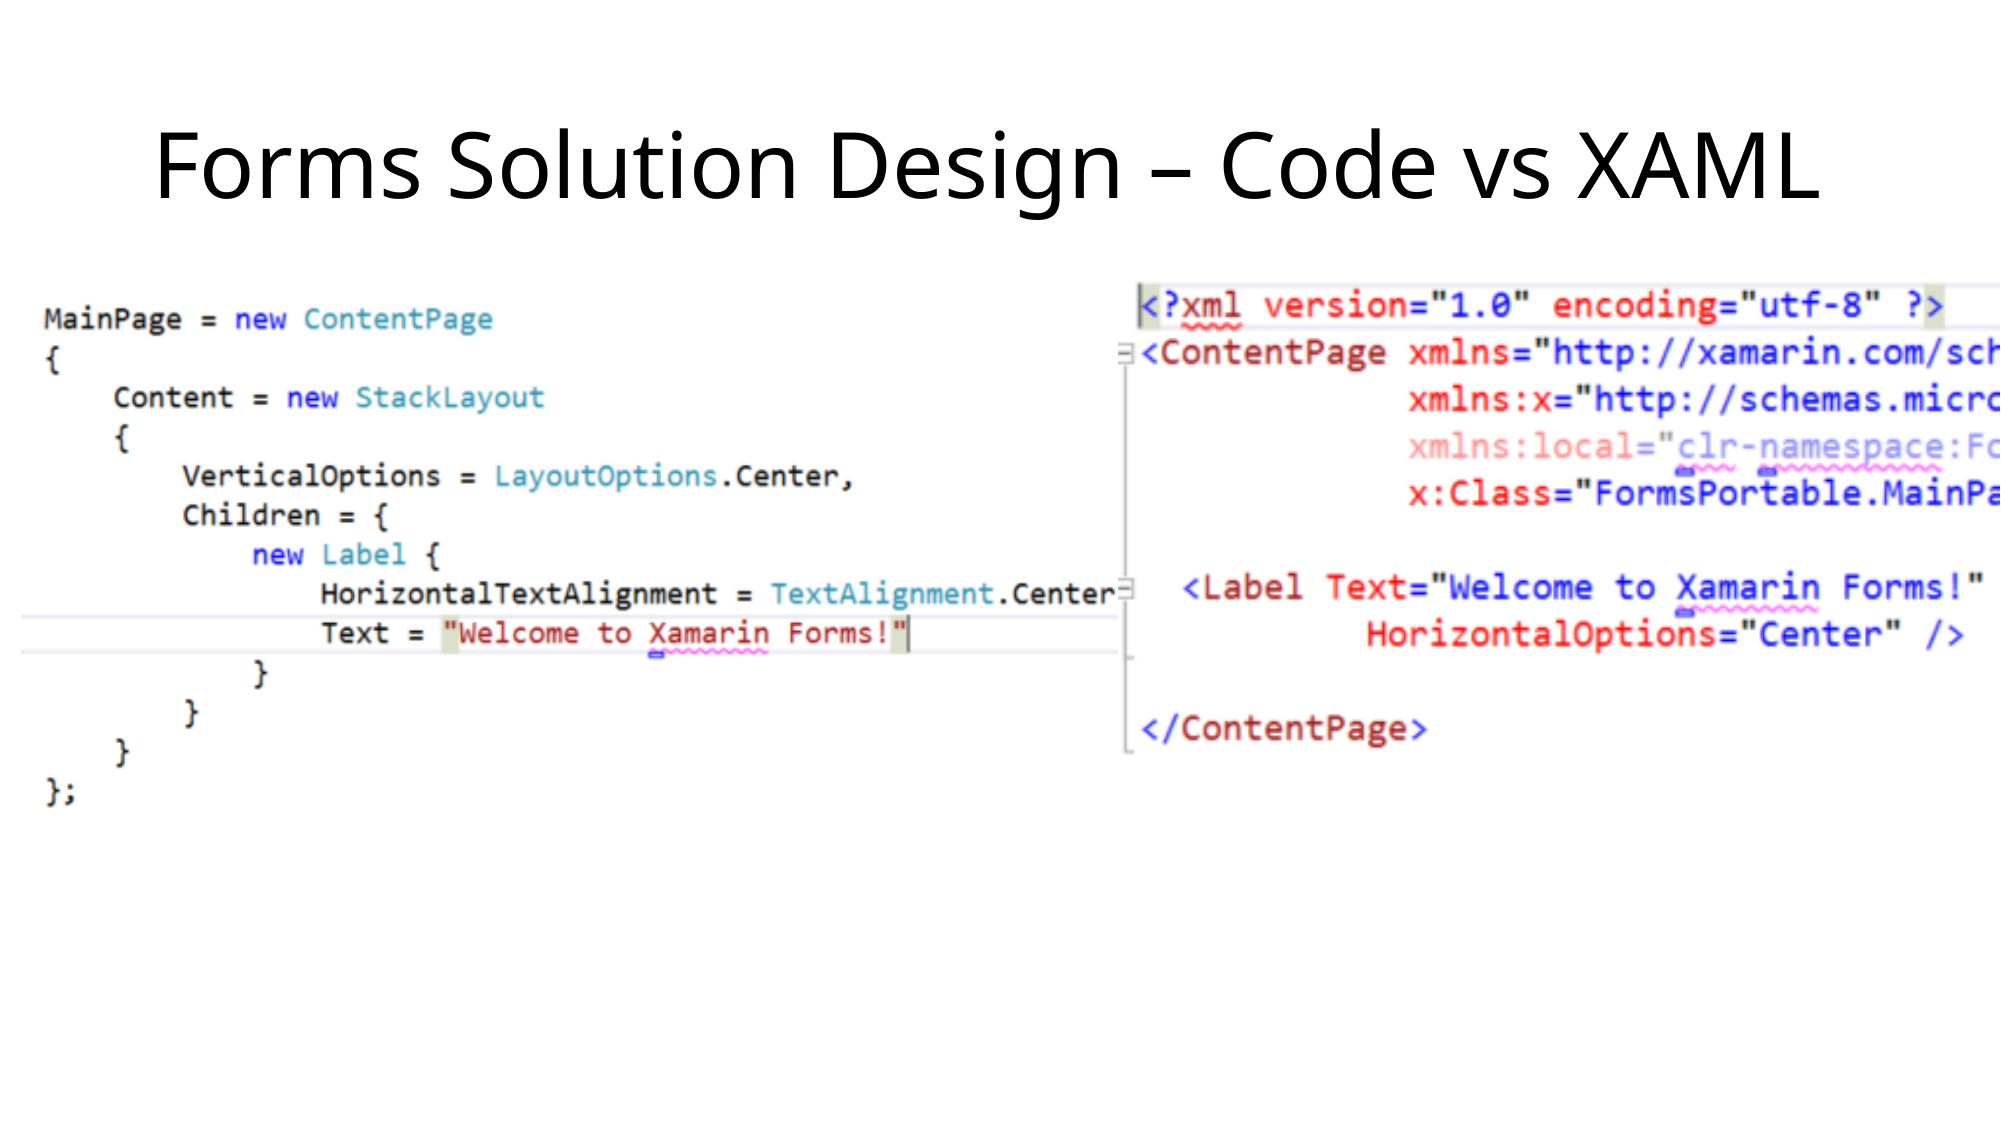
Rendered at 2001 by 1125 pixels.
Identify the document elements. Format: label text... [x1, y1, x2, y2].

title Forms Solution Design – Code vs XAML [137, 59, 1863, 278]
picture [21, 259, 2000, 847]
